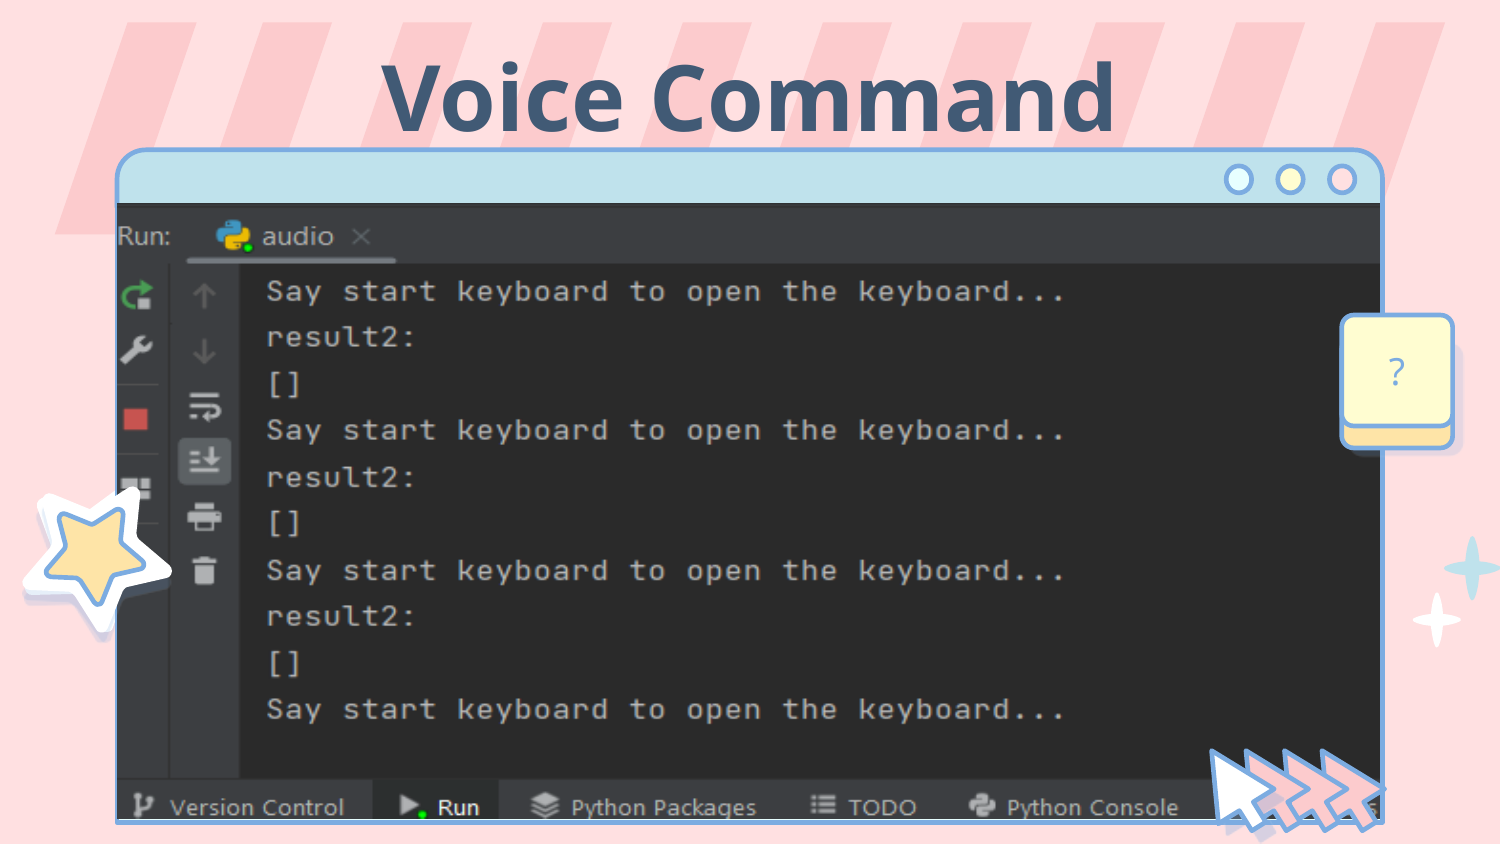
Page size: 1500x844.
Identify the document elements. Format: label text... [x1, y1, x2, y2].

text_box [116, 149, 1383, 205]
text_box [1183, 733, 1398, 844]
text_box [1443, 536, 1500, 601]
title Voice Command [116, 24, 1383, 119]
picture [117, 203, 1380, 820]
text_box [1341, 314, 1453, 449]
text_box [0, 454, 191, 649]
